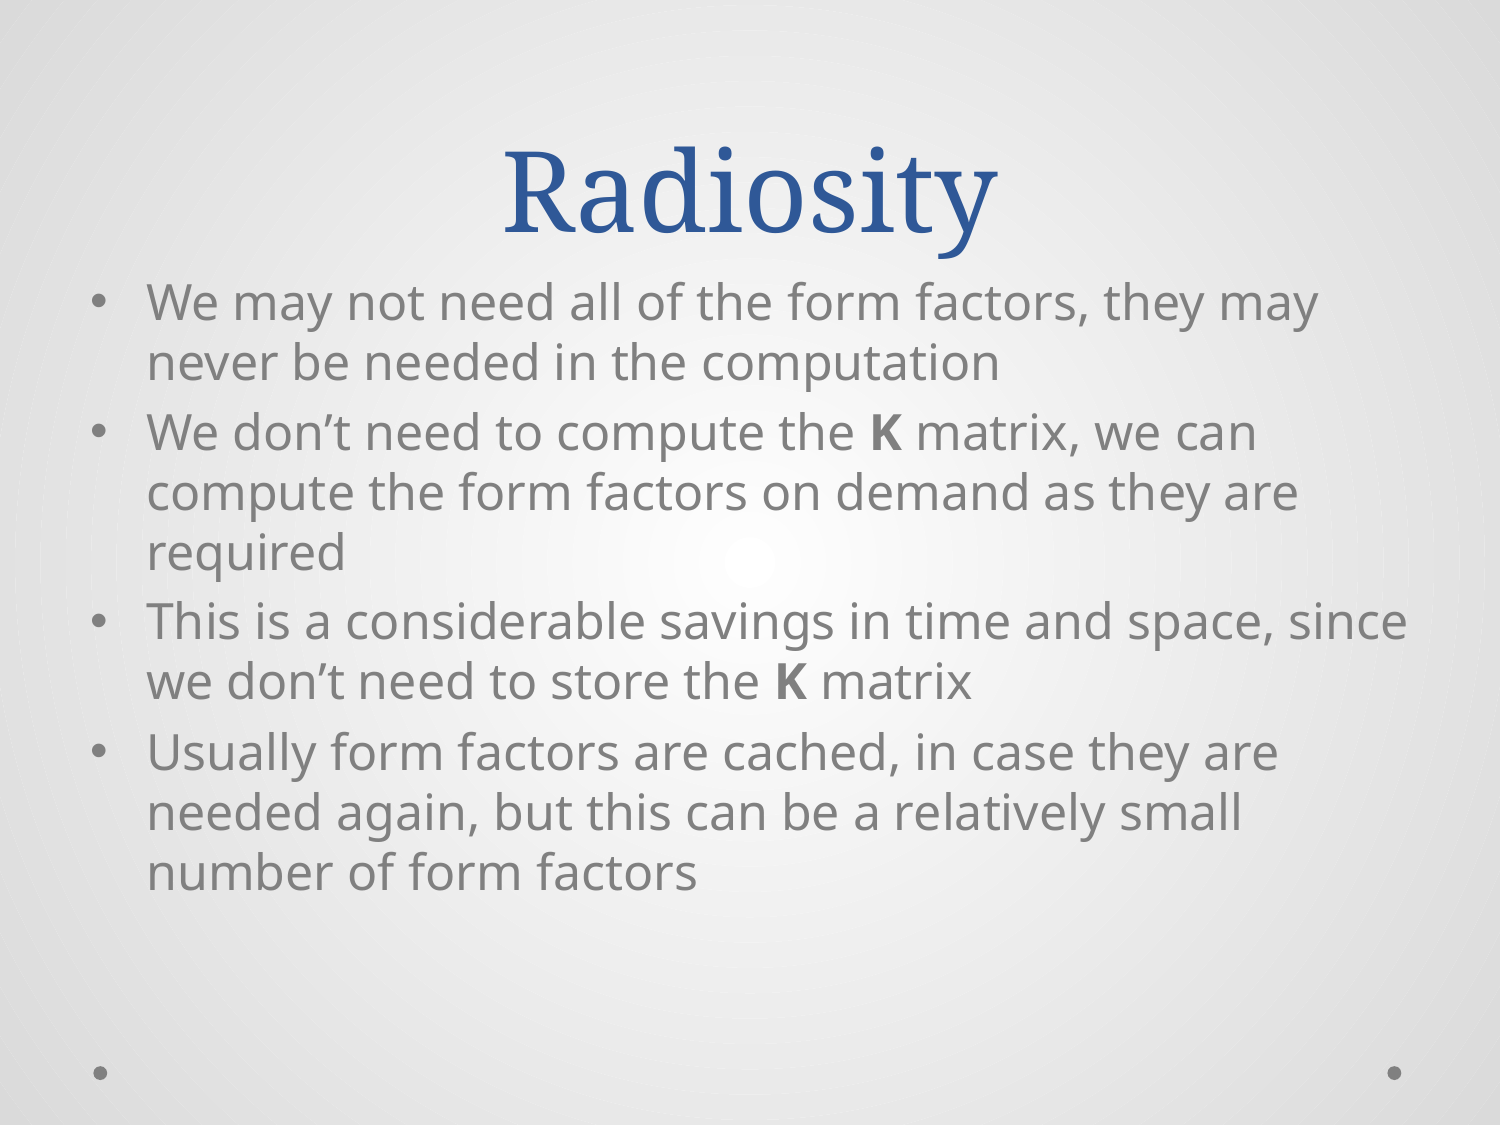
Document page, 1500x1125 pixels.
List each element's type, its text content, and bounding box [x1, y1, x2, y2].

title Radiosity [75, 0, 1425, 262]
list We may not need all of the form factors, they may never be needed in the computation We don’t need to compute the K matrix, we can compute the form factors on demand as they are required This is a considerable savings in time and space, since we don’t need to store the K matrix Usually form factors are cached, in case they are needed again, but this can be a relatively small number of form factors [75, 262, 1425, 1005]
